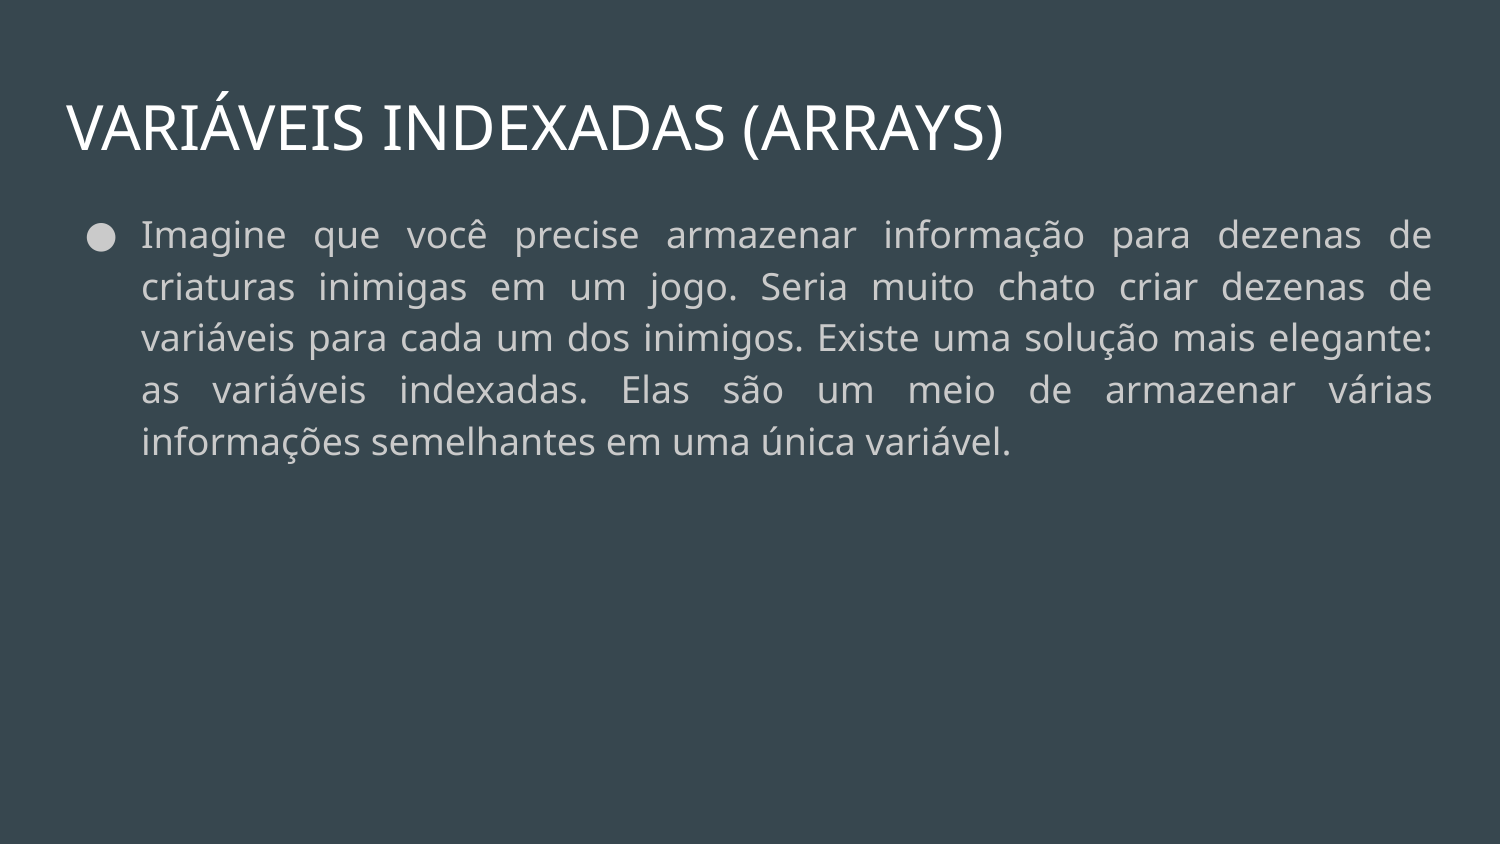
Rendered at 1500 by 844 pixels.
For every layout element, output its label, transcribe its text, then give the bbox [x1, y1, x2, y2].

list Imagine que você precise armazenar informação para dezenas de criaturas inimigas em um jogo. Seria muito chato criar dezenas de variáveis para cada um dos inimigos. Existe uma solução mais elegante: as variáveis indexadas. Elas são um meio de armazenar várias informações semelhantes em uma única variável. [51, 189, 1449, 750]
title VARIÁVEIS INDEXADAS (ARRAYS) [51, 72, 1449, 167]
